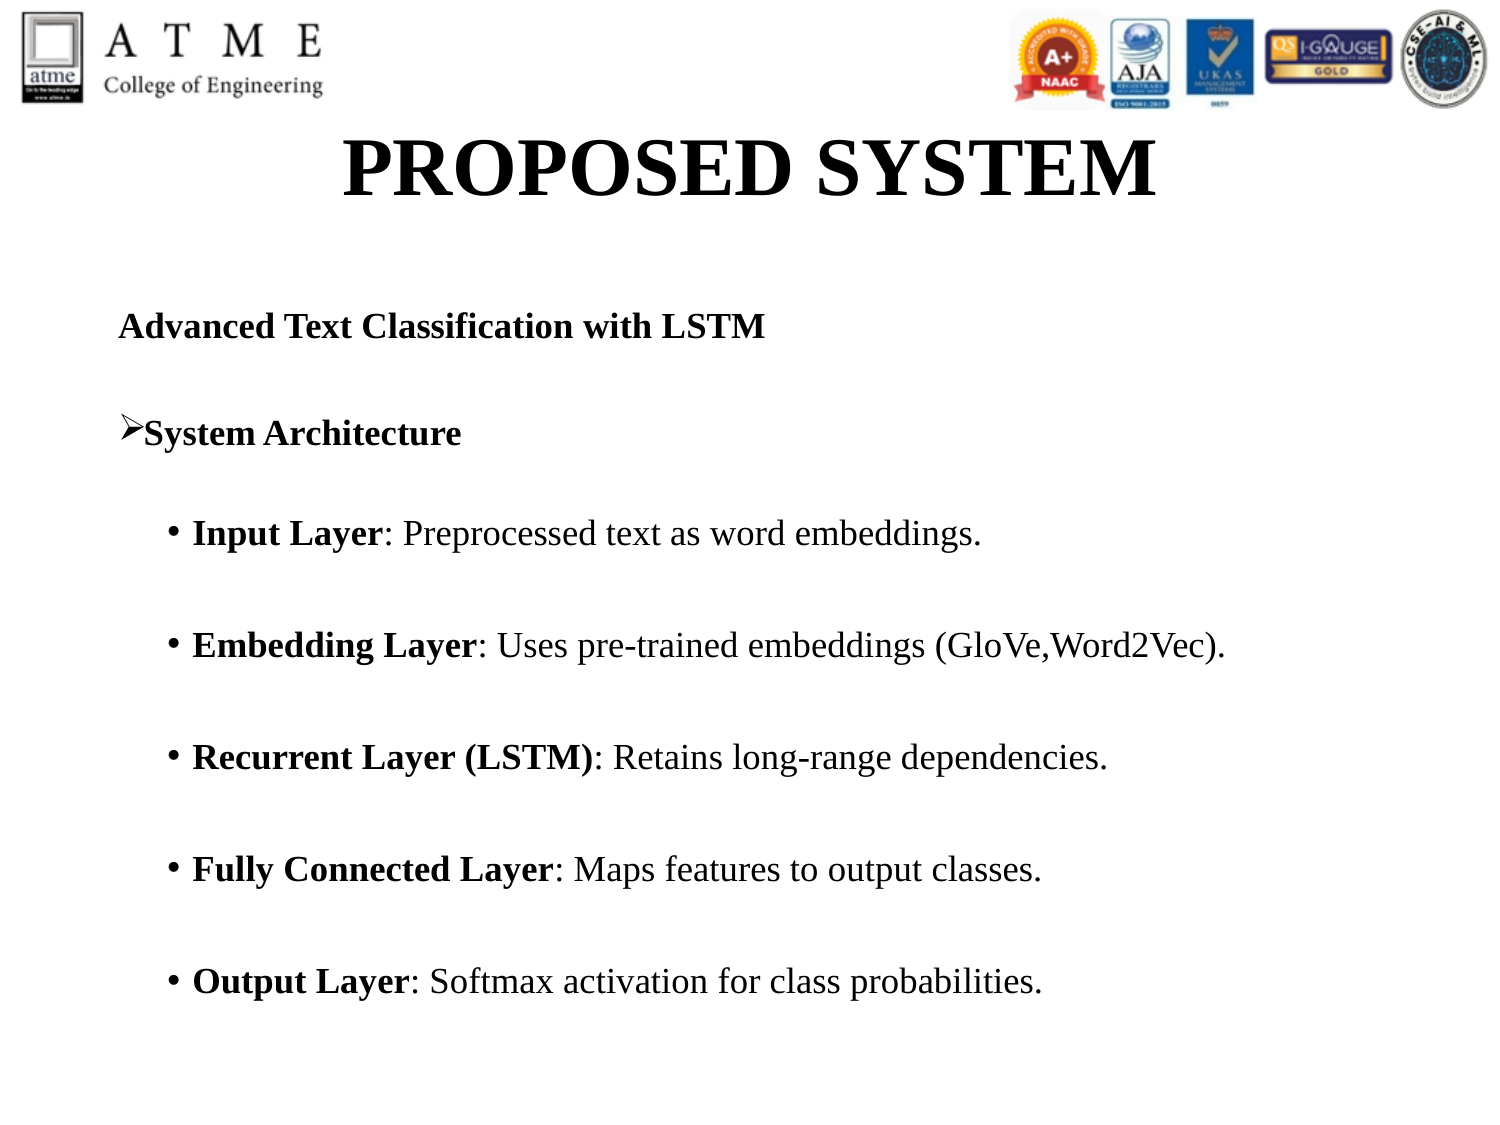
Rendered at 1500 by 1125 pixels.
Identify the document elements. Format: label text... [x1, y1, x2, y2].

picture [1003, 0, 1497, 113]
picture [11, 0, 340, 109]
list Advanced Text Classification with LSTM System Architecture Input Layer: Preprocessed text as word embeddings. Embedding Layer: Uses pre-trained embeddings (GloVe,Word2Vec). Recurrent Layer (LSTM): Retains long-range dependencies. Fully Connected Layer: Maps features to output classes. Output Layer: Softmax activation for class probabilities. [103, 299, 1397, 1014]
title PROPOSED SYSTEM [103, 59, 1397, 278]
